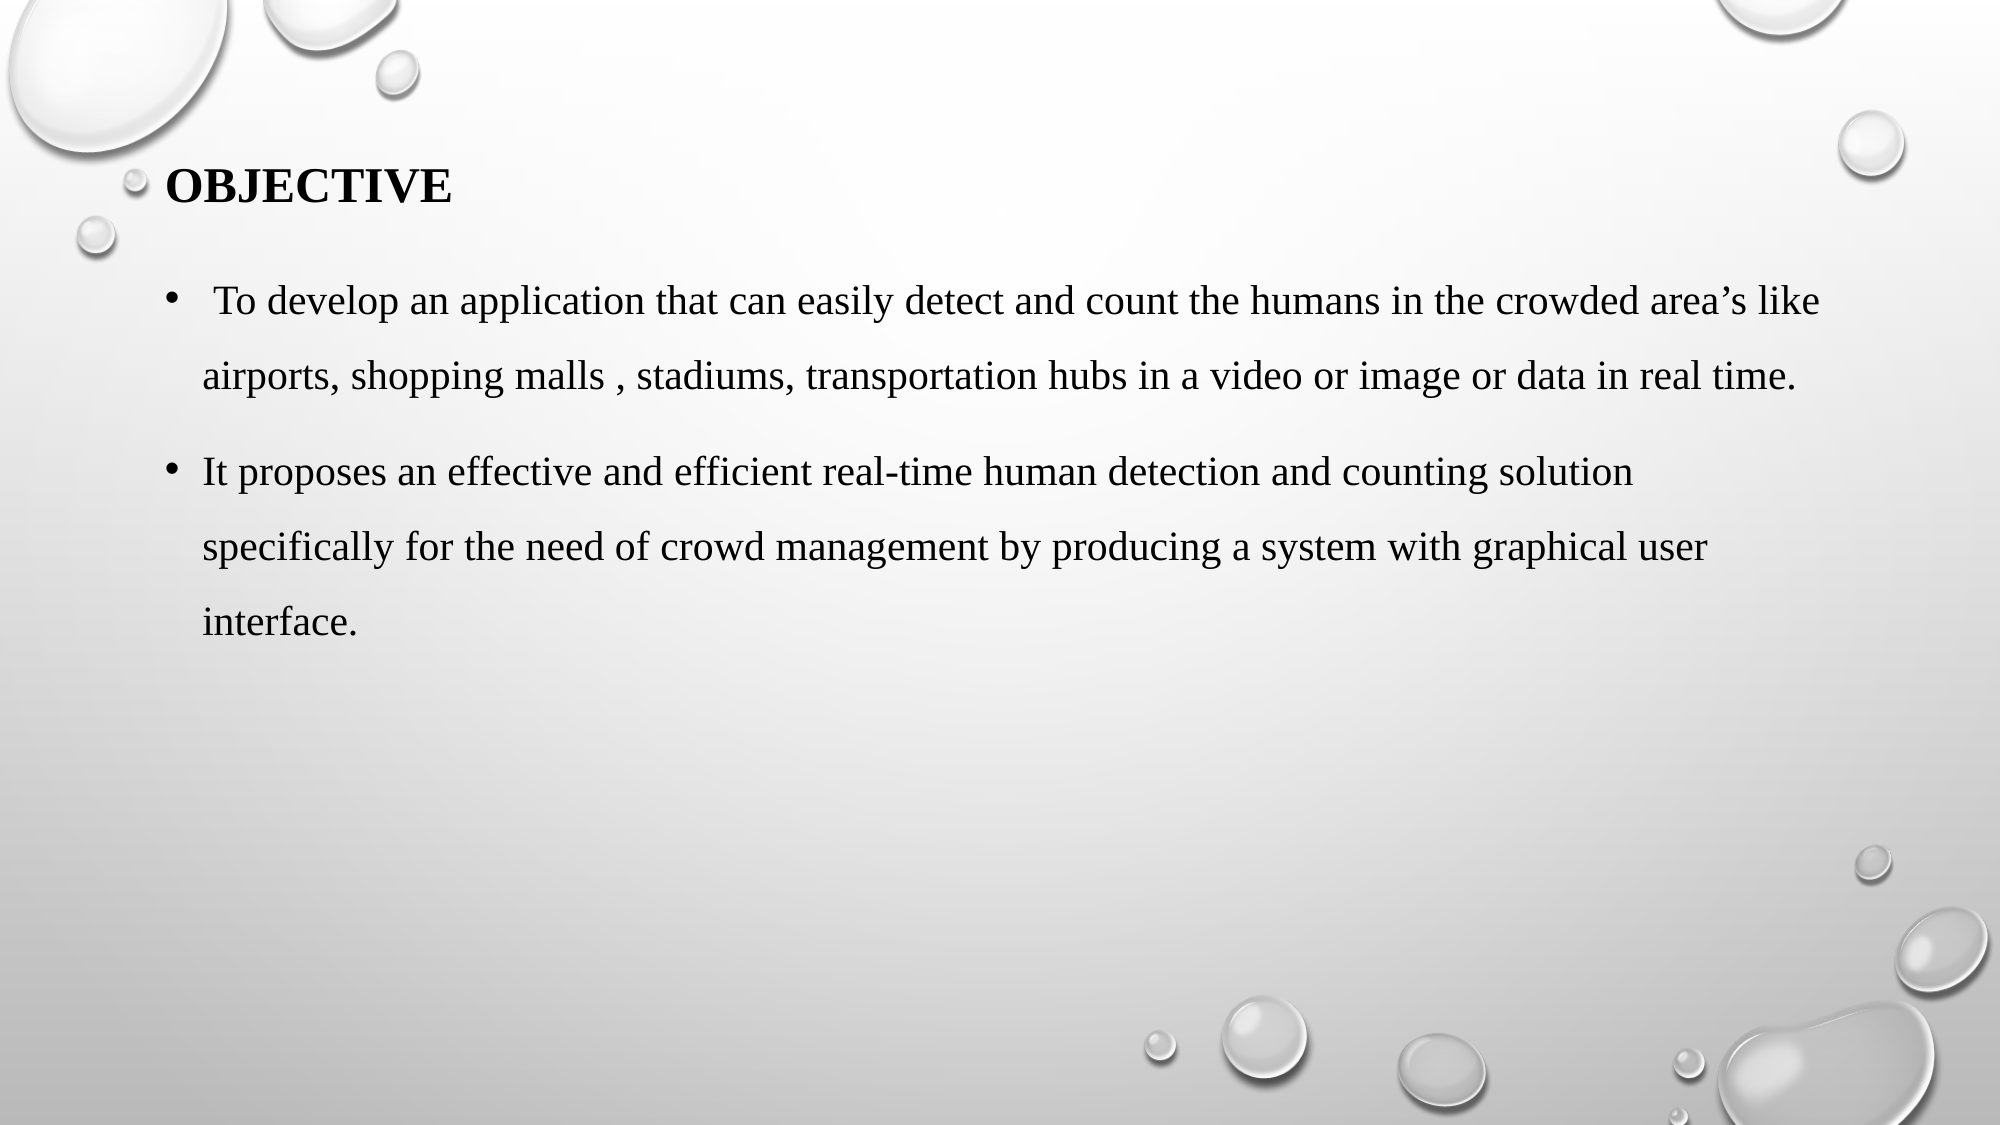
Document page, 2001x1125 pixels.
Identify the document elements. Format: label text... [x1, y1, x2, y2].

picture [0, 0, 2000, 1125]
list To develop an application that can easily detect and count the humans in the crowded area’s like airports, shopping malls , stadiums, transportation hubs in a video or image or data in real time. It proposes an effective and efficient real-time human detection and counting solution specifically for the need of crowd management by producing a system with graphical user interface. [149, 239, 1850, 950]
title OBJECTIVE [149, 101, 1851, 273]
